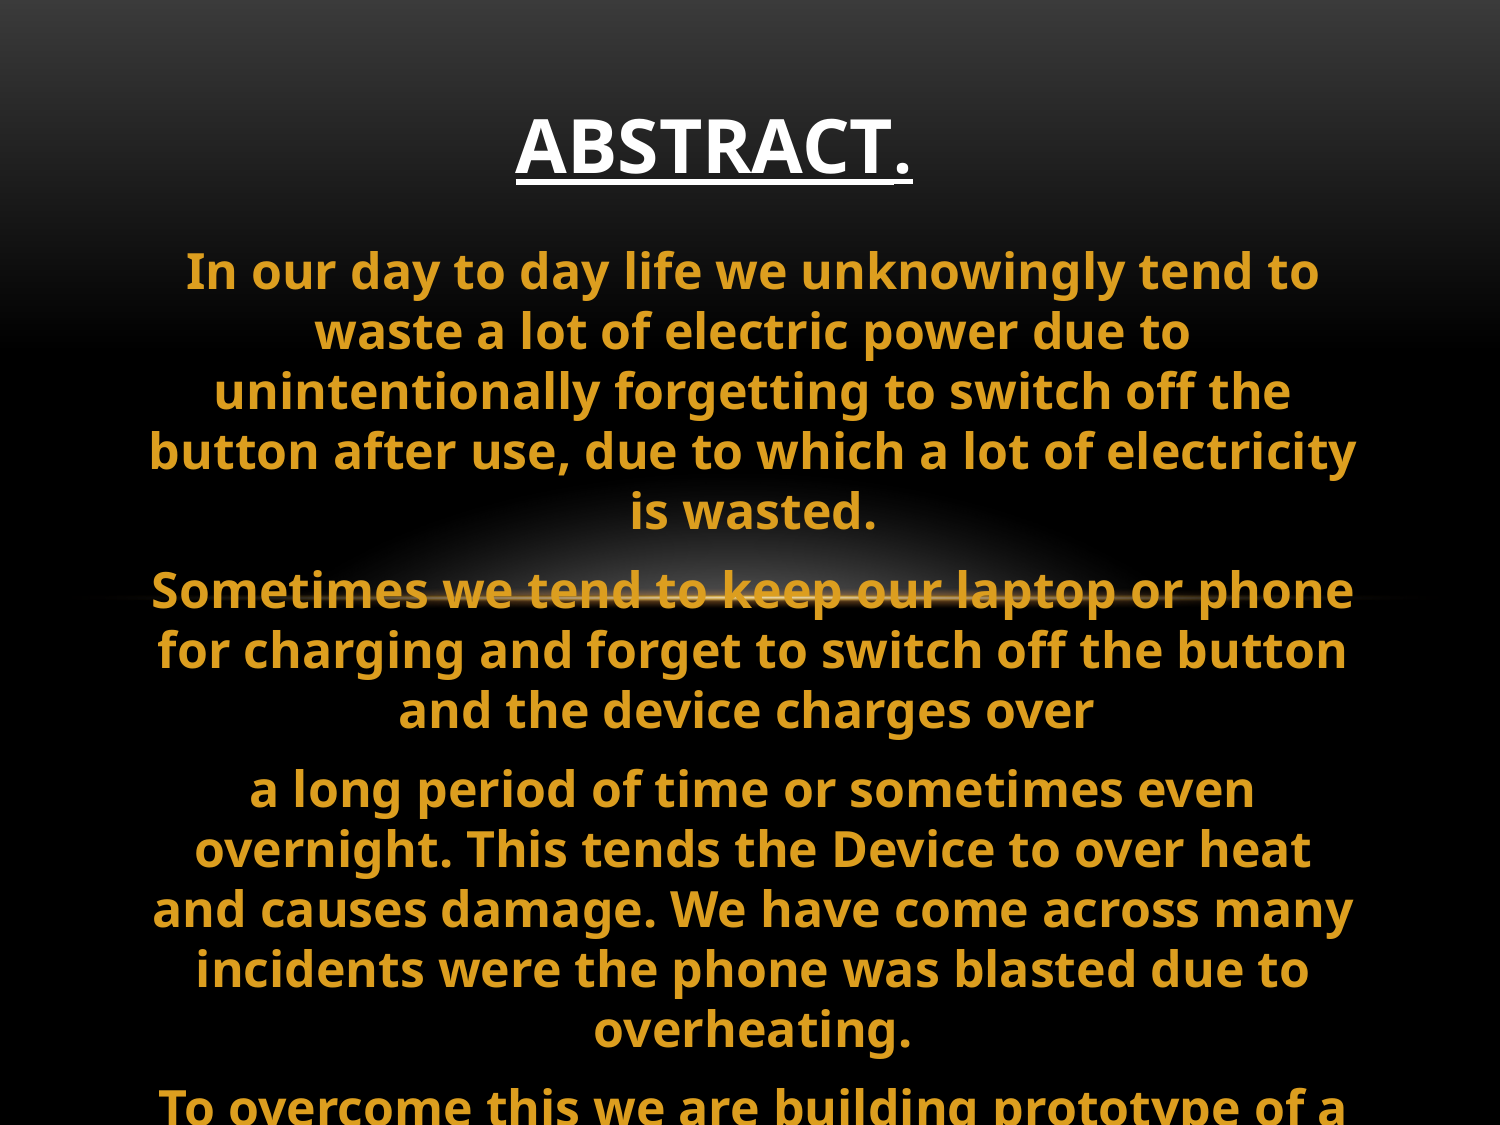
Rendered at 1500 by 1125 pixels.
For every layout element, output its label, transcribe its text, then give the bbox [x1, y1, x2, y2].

subtitle In our day to day life we unknowingly tend to waste a lot of electric power due to unintentionally forgetting to switch off the button after use, due to which a lot of electricity is wasted. Sometimes we tend to keep our laptop or phone for charging and forget to switch off the button and the device charges over a long period of time or sometimes even overnight. This tends the Device to over heat and causes damage. We have come across many incidents were the phone was blasted due to overheating. To overcome this we are building prototype of a smart socket. [129, 231, 1378, 920]
picture [0, 0, 1500, 750]
title ABSTRACT. [76, 19, 1352, 197]
